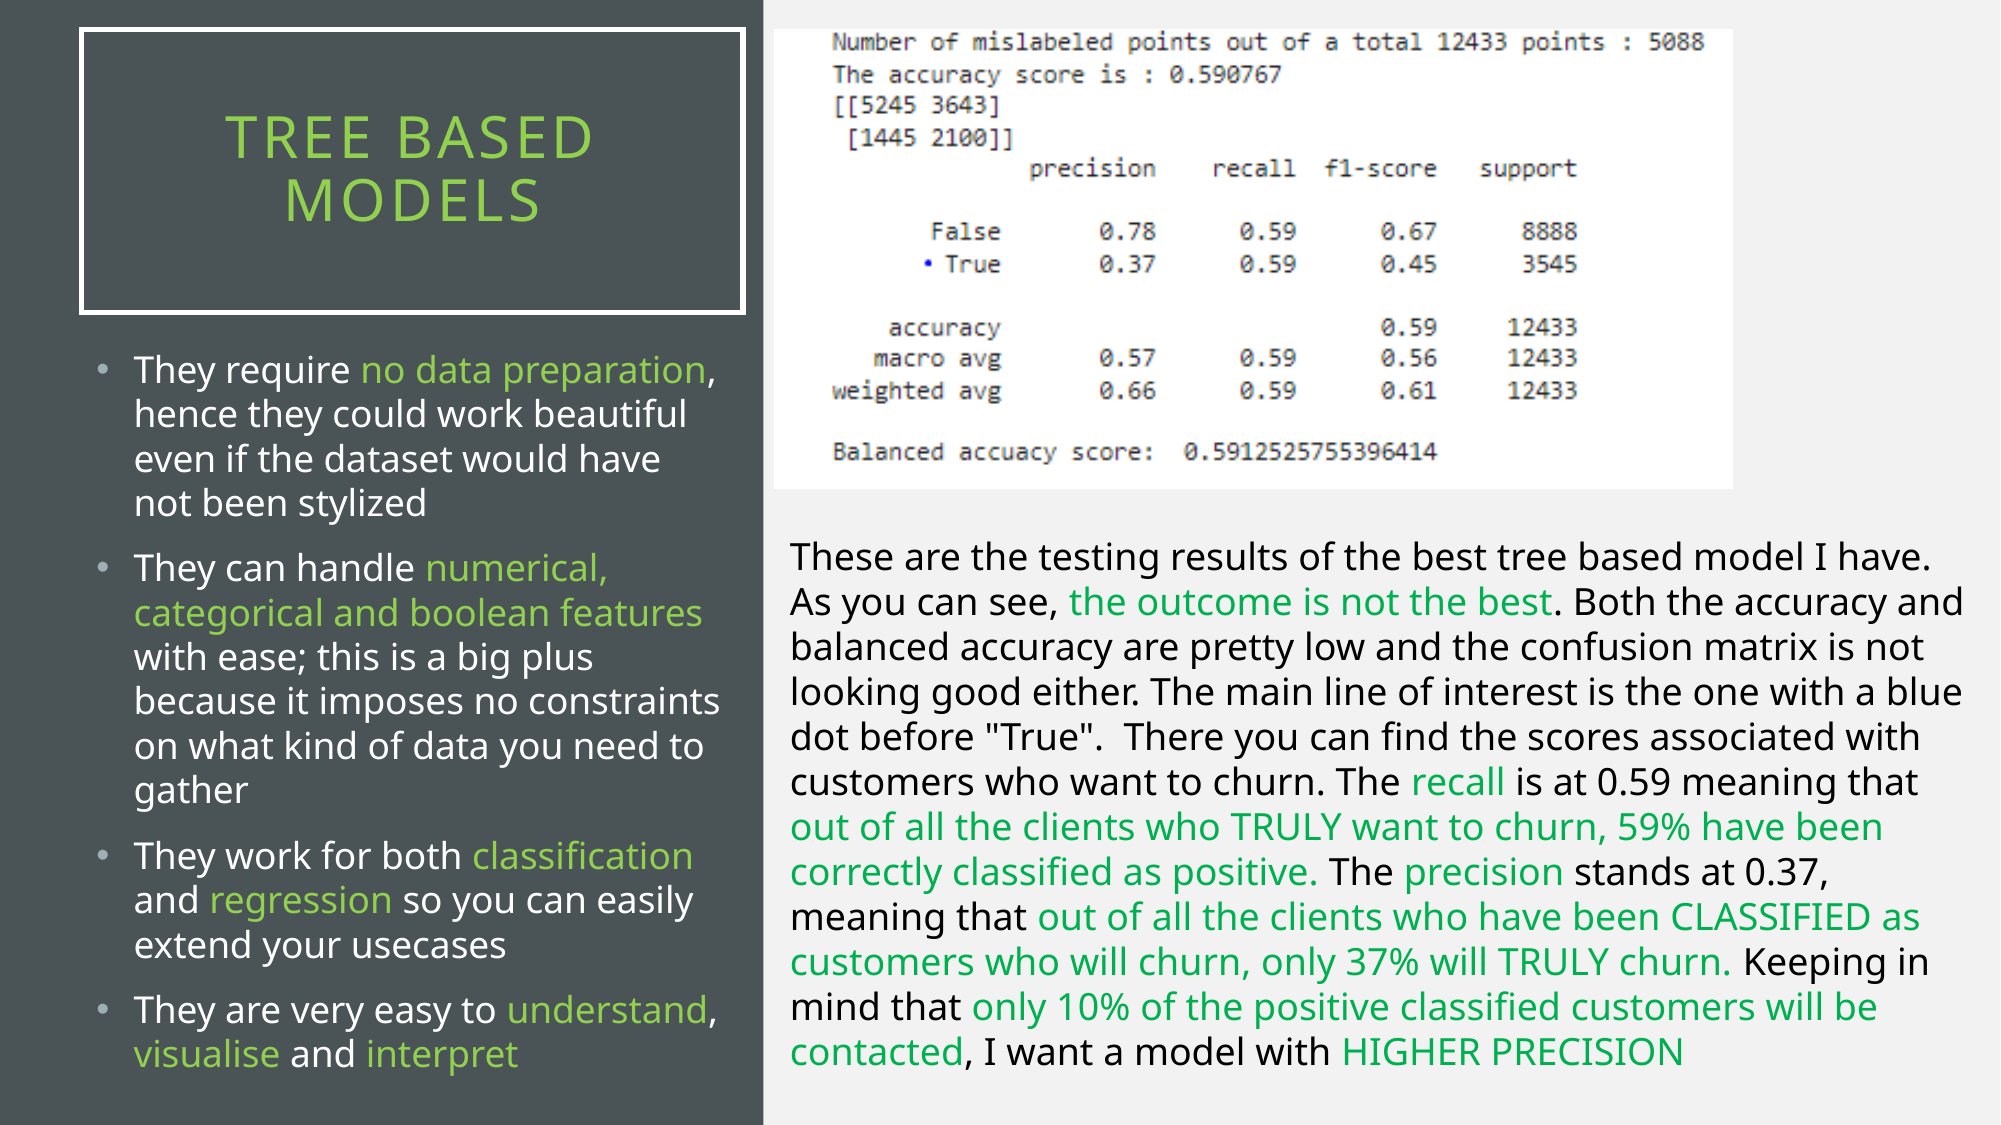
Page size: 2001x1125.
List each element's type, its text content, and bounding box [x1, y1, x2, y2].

picture [774, 29, 1733, 489]
text_box [0, 0, 764, 1125]
text_box These are the testing results of the best tree based model I have. As you can see, the outcome is not the best. Both the accuracy and balanced accuracy are pretty low and the confusion matrix is not looking good either. The main line of interest is the one with a blue dot before "True". There you can find the scores associated with customers who want to churn. The recall is at 0.59 meaning that out of all the clients who TRULY want to churn, 59% have been correctly classified as positive. The precision stands at 0.37, meaning that out of all the clients who have been CLASSIFIED as customers who will churn, only 37% will TRULY churn. Keeping in mind that only 10% of the positive classified customers will be contacted, I want a model with HIGHER PRECISION [774, 524, 1984, 1080]
list They require no data preparation, hence they could work beautiful even if the dataset would have not been stylized They can handle numerical, categorical and boolean features with ease; this is a big plus because it imposes no constraints on what kind of data you need to gather They work for both classification and regression so you can easily extend your usecases They are very easy to understand, visualise and interpret [81, 338, 743, 1097]
text_box [764, 0, 2000, 1125]
title TRee based models [79, 27, 746, 315]
